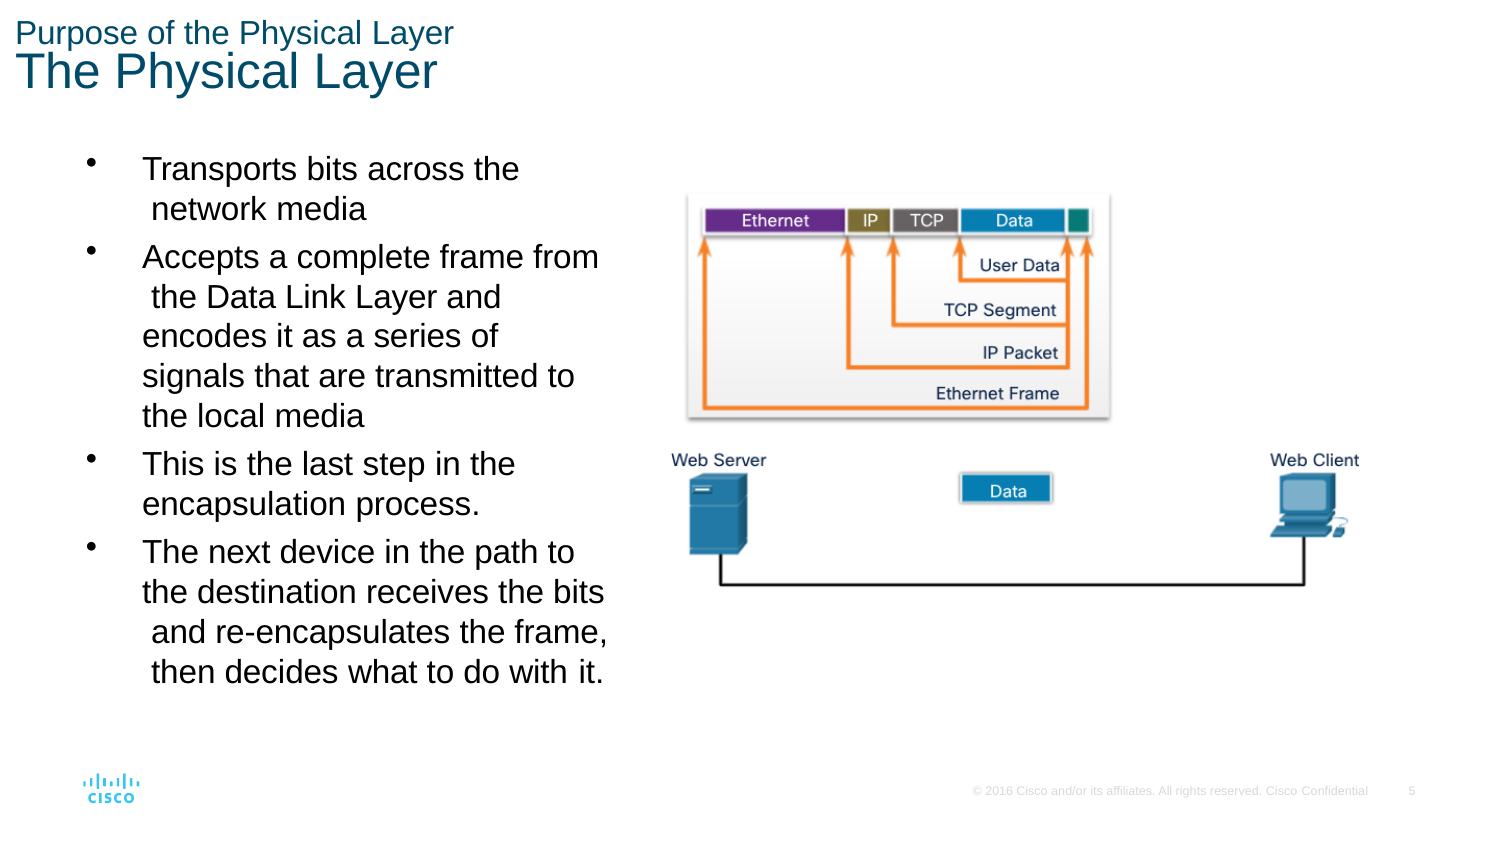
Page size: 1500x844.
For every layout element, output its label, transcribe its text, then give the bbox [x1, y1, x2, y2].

slide_number 23 [1402, 782, 1429, 844]
footer © 2016 Cisco and/or its affiliates. All rights reserved. Cisco Confidential [970, 782, 1381, 844]
text_box Transports bits across the network media Accepts a complete frame from the Data Link Layer and encodes it as a series of signals that are transmitted to the local media This is the last step in the encapsulation process. The next device in the path to the destination receives the bits and re-encapsulates the frame, then decides what to do with it. [83, 145, 611, 691]
text_box [671, 191, 1360, 588]
text_box Purpose of the Physical Layer [12, 9, 460, 52]
title The Physical Layer [12, 36, 443, 180]
